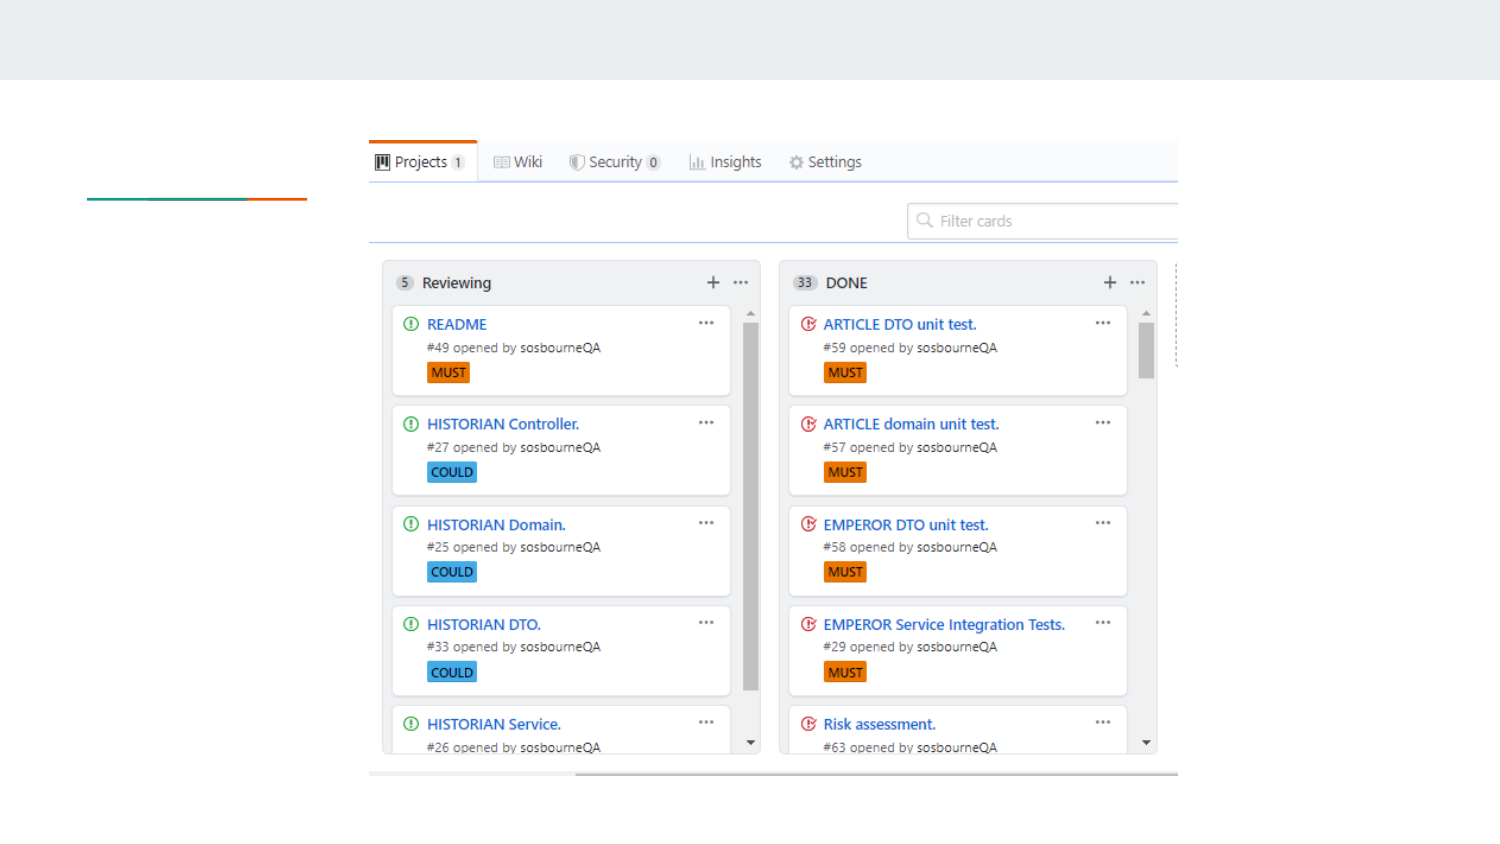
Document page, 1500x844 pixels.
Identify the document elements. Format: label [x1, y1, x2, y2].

picture [369, 139, 1178, 776]
